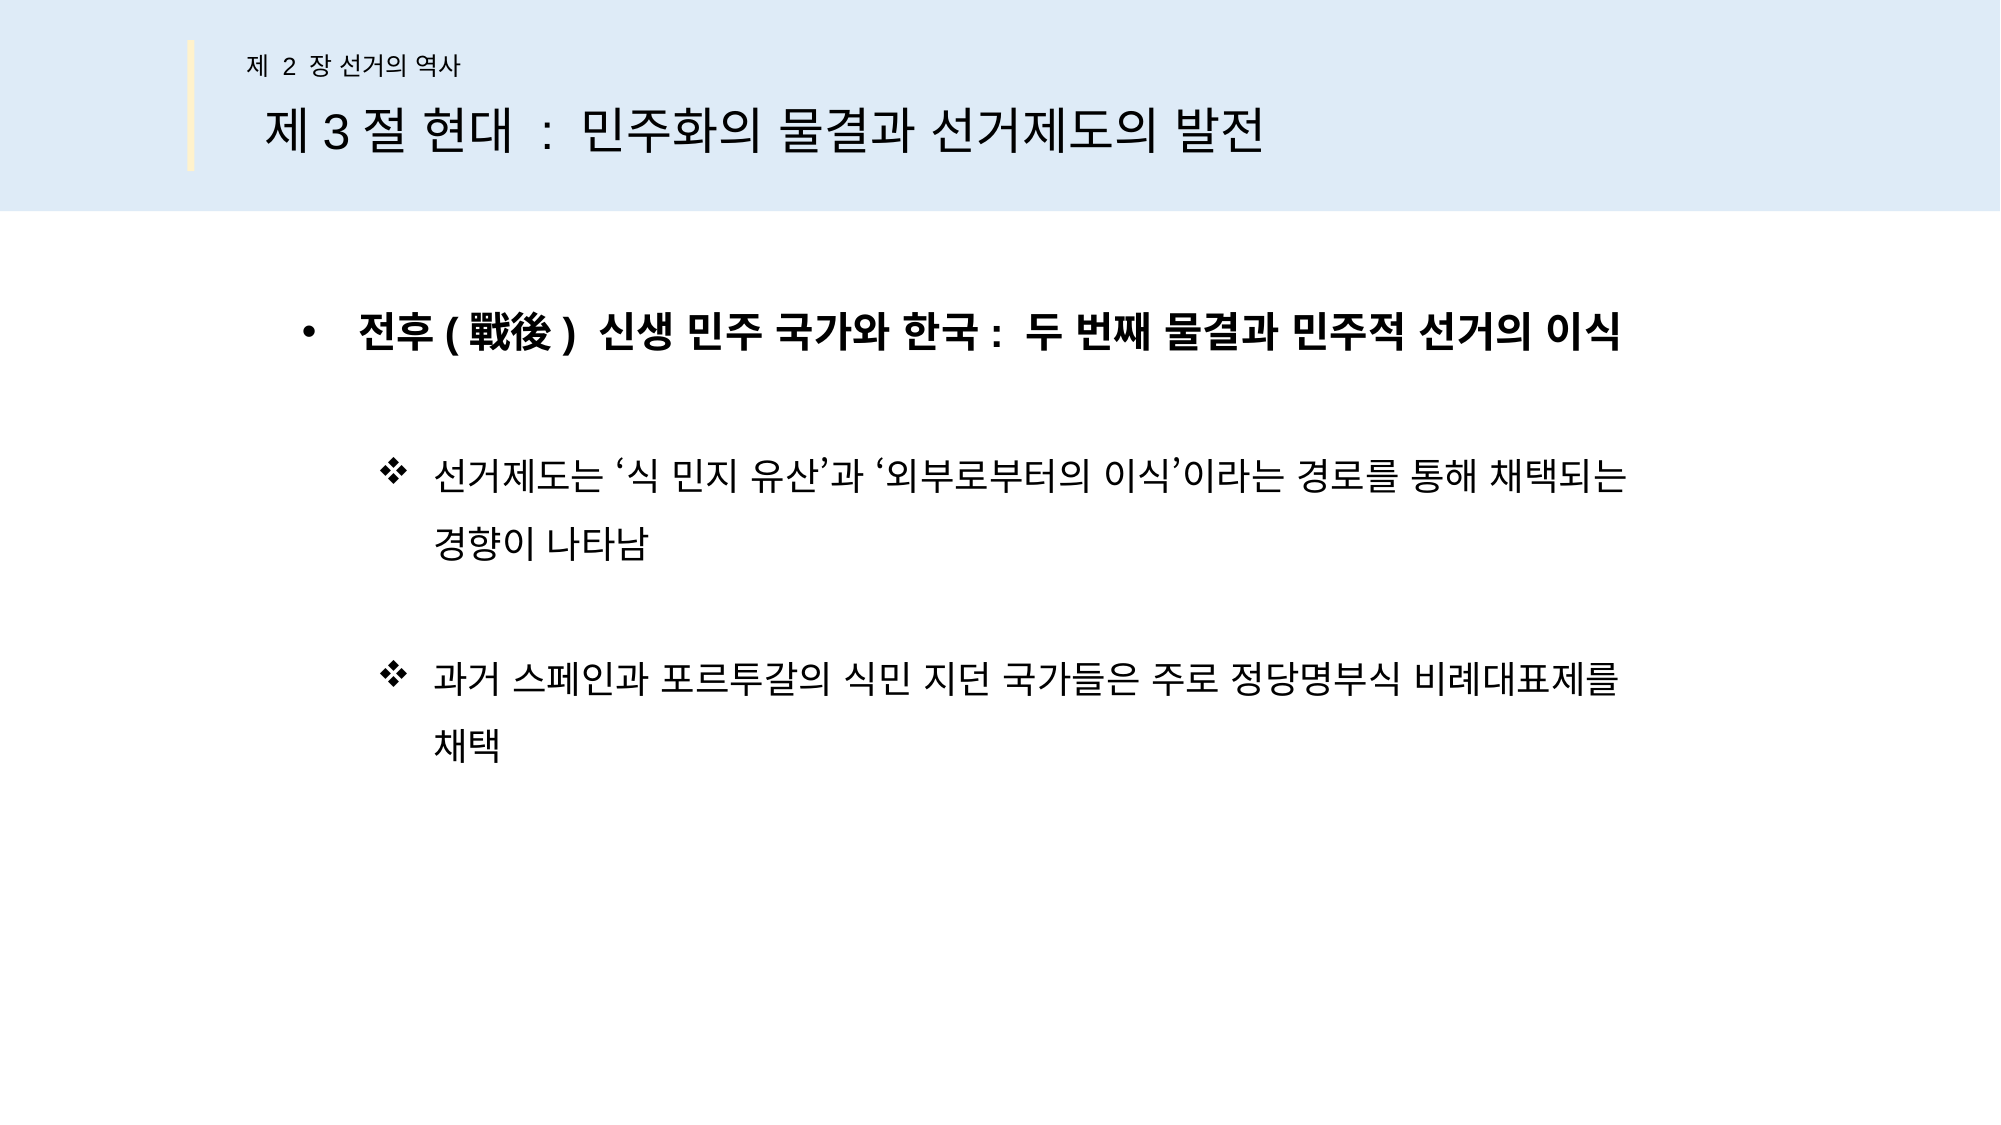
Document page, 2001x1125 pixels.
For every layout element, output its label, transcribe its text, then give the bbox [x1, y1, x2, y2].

text_box 제 2 장 선거의 역사 [232, 42, 477, 88]
text_box [0, 0, 2000, 212]
text_box 제3절 현대 : 민주화의 물결과 선거제도의 발전 [249, 92, 1282, 168]
text_box 전후(戰後) 신생 민주 국가와 한국: 두 번째 물결과 민주적 선거의 이식 선거제도는 ‘식 민지 유산’과 ‘외부로부터의 이식’이라는 경로를 통해 채택되는 경향이 나타남 과거 스페인과 포르투갈의 식민 지던 국가들은 주로 정당명부식 비례대표제를 채택 [287, 273, 1655, 776]
text_box [186, 39, 196, 172]
